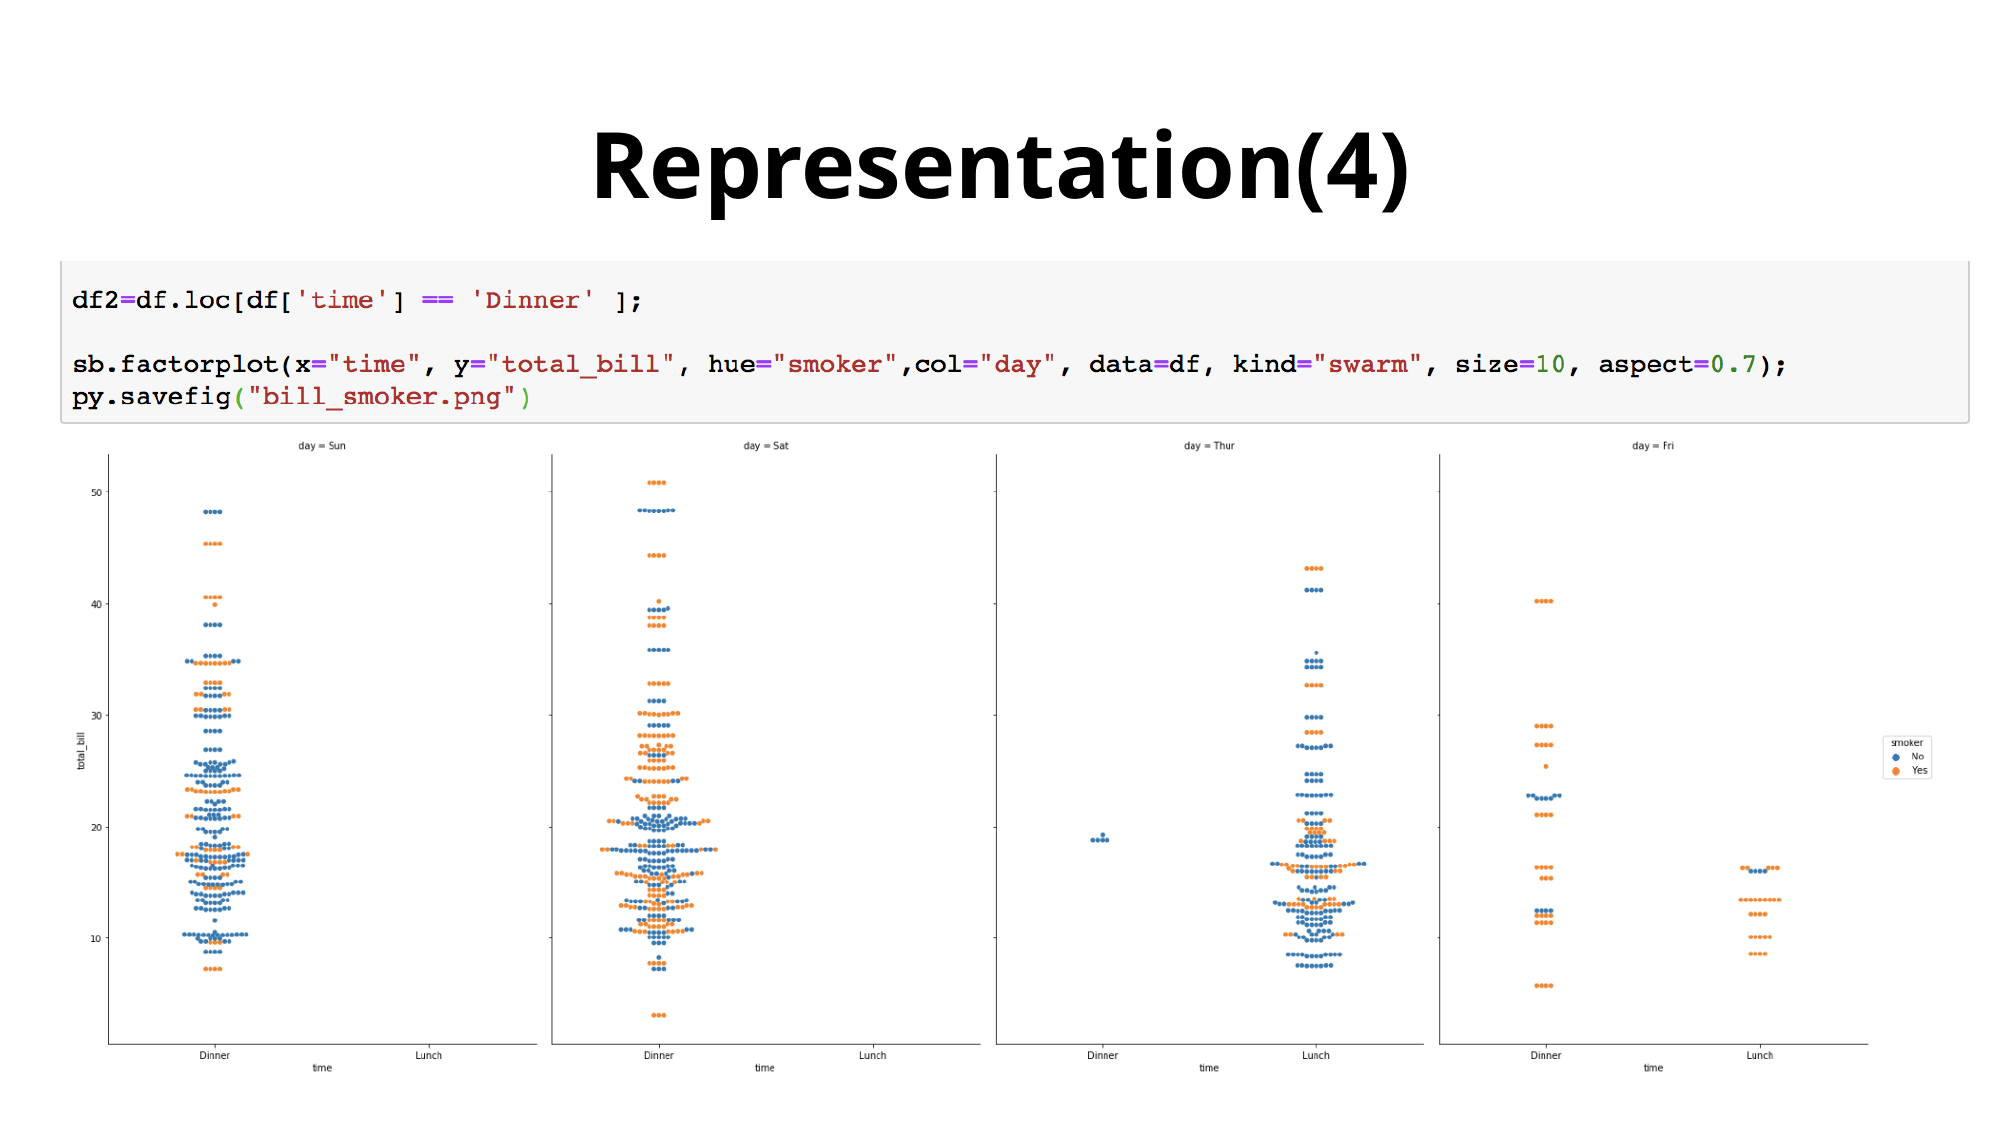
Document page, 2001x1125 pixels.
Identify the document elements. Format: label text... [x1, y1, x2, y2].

title Representation(4) [137, 59, 1863, 261]
picture [0, 261, 2000, 1096]
